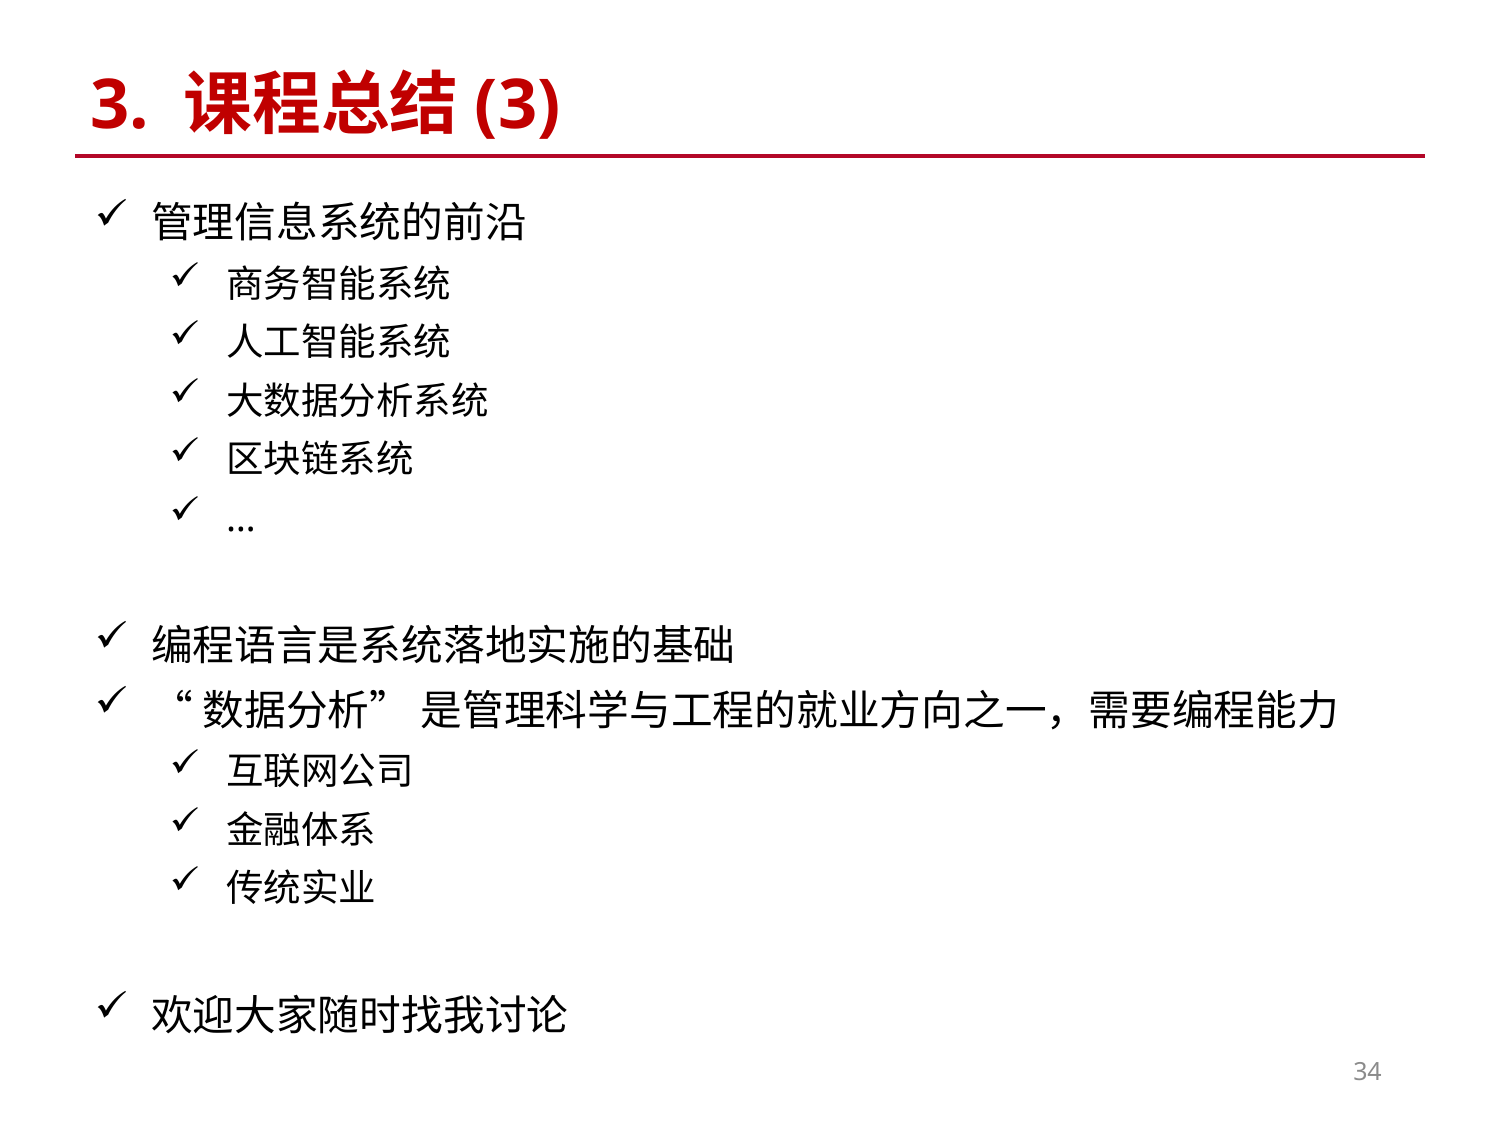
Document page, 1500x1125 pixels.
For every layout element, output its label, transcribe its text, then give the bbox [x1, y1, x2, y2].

slide_number 34 [1059, 1047, 1397, 1103]
text_box 管理信息系统的前沿 商务智能系统 人工智能系统 大数据分析系统 区块链系统 … 编程语言是系统落地实施的基础 “数据分析” 是管理科学与工程的就业方向之一，需要编程能力 互联网公司 金融体系 传统实业 欢迎大家随时找我讨论 [79, 173, 1431, 1047]
title 3. 课程总结(3) [75, 59, 1425, 153]
